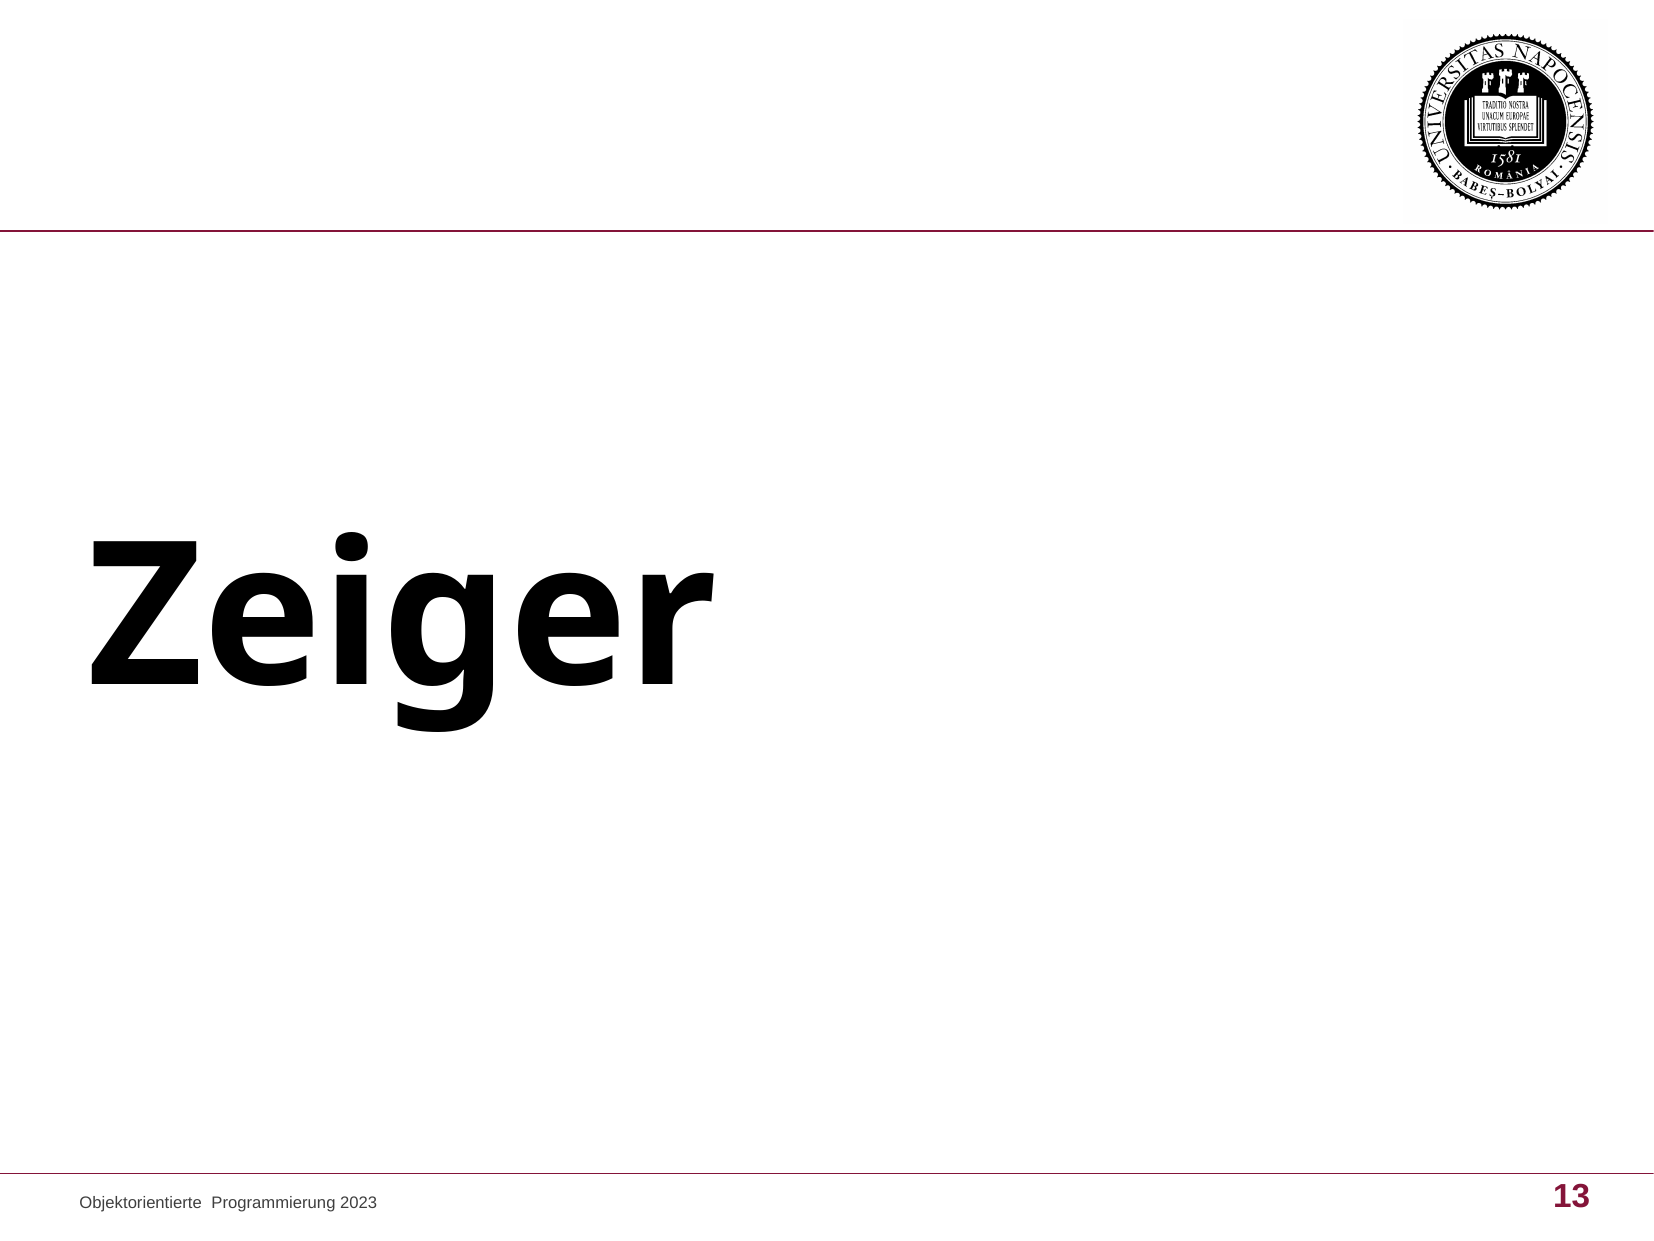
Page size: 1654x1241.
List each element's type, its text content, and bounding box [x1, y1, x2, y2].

slide_number 13 [1511, 1175, 1591, 1214]
picture [1403, 19, 1608, 224]
title Zeiger [72, 516, 1561, 724]
footer Objektorientierte Programmierung 2023 [63, 1189, 1308, 1214]
